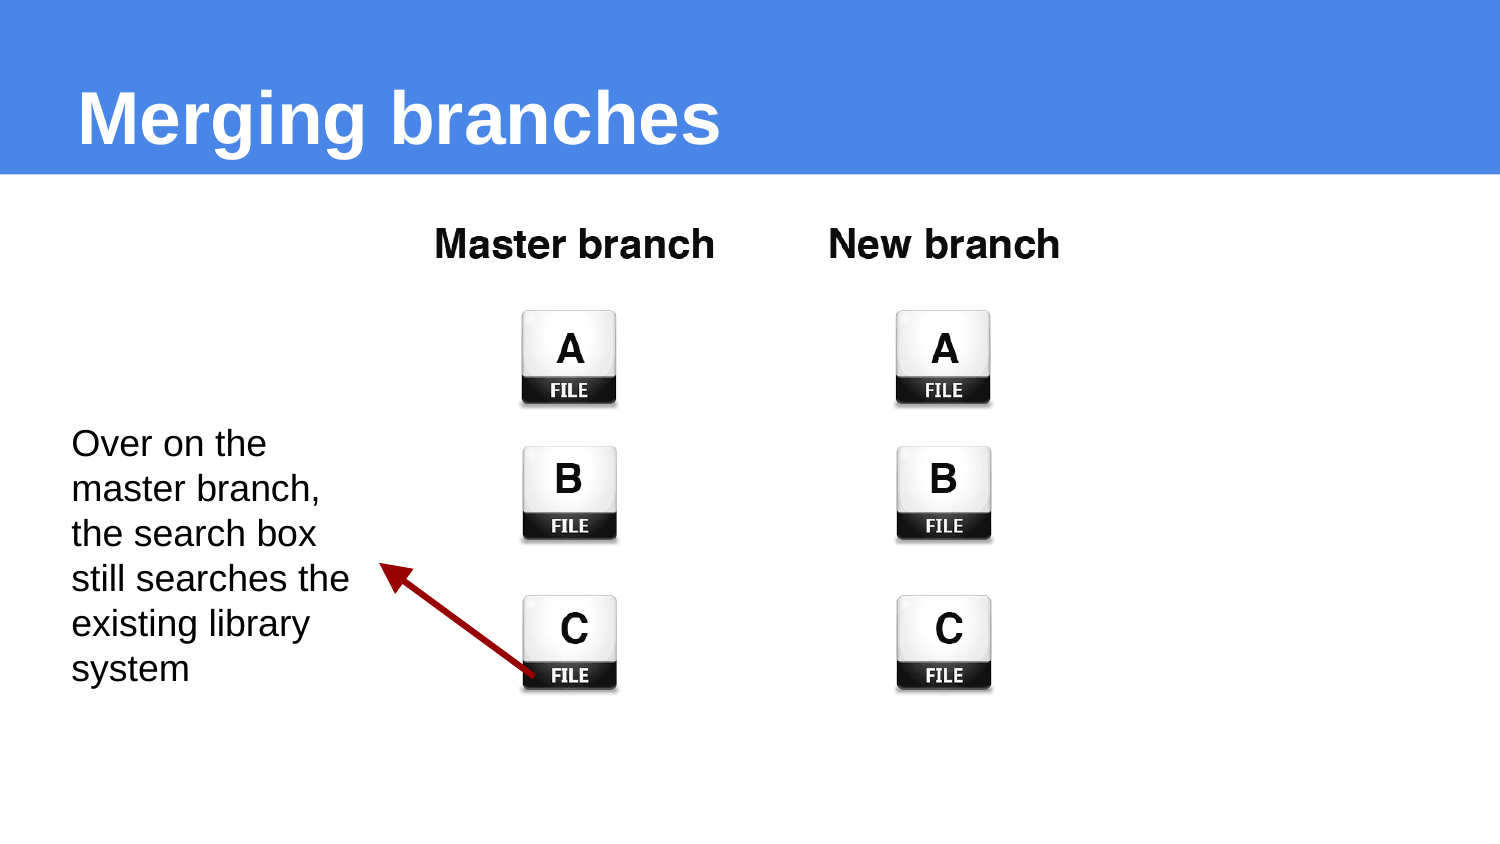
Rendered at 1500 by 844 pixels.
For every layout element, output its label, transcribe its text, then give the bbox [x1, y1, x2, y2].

picture [378, 207, 1121, 722]
text_box [74, 196, 1425, 808]
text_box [378, 562, 535, 677]
title Merging branches [0, 0, 1500, 175]
text_box Over on the master branch, the search box still searches the existing library system [56, 403, 373, 722]
